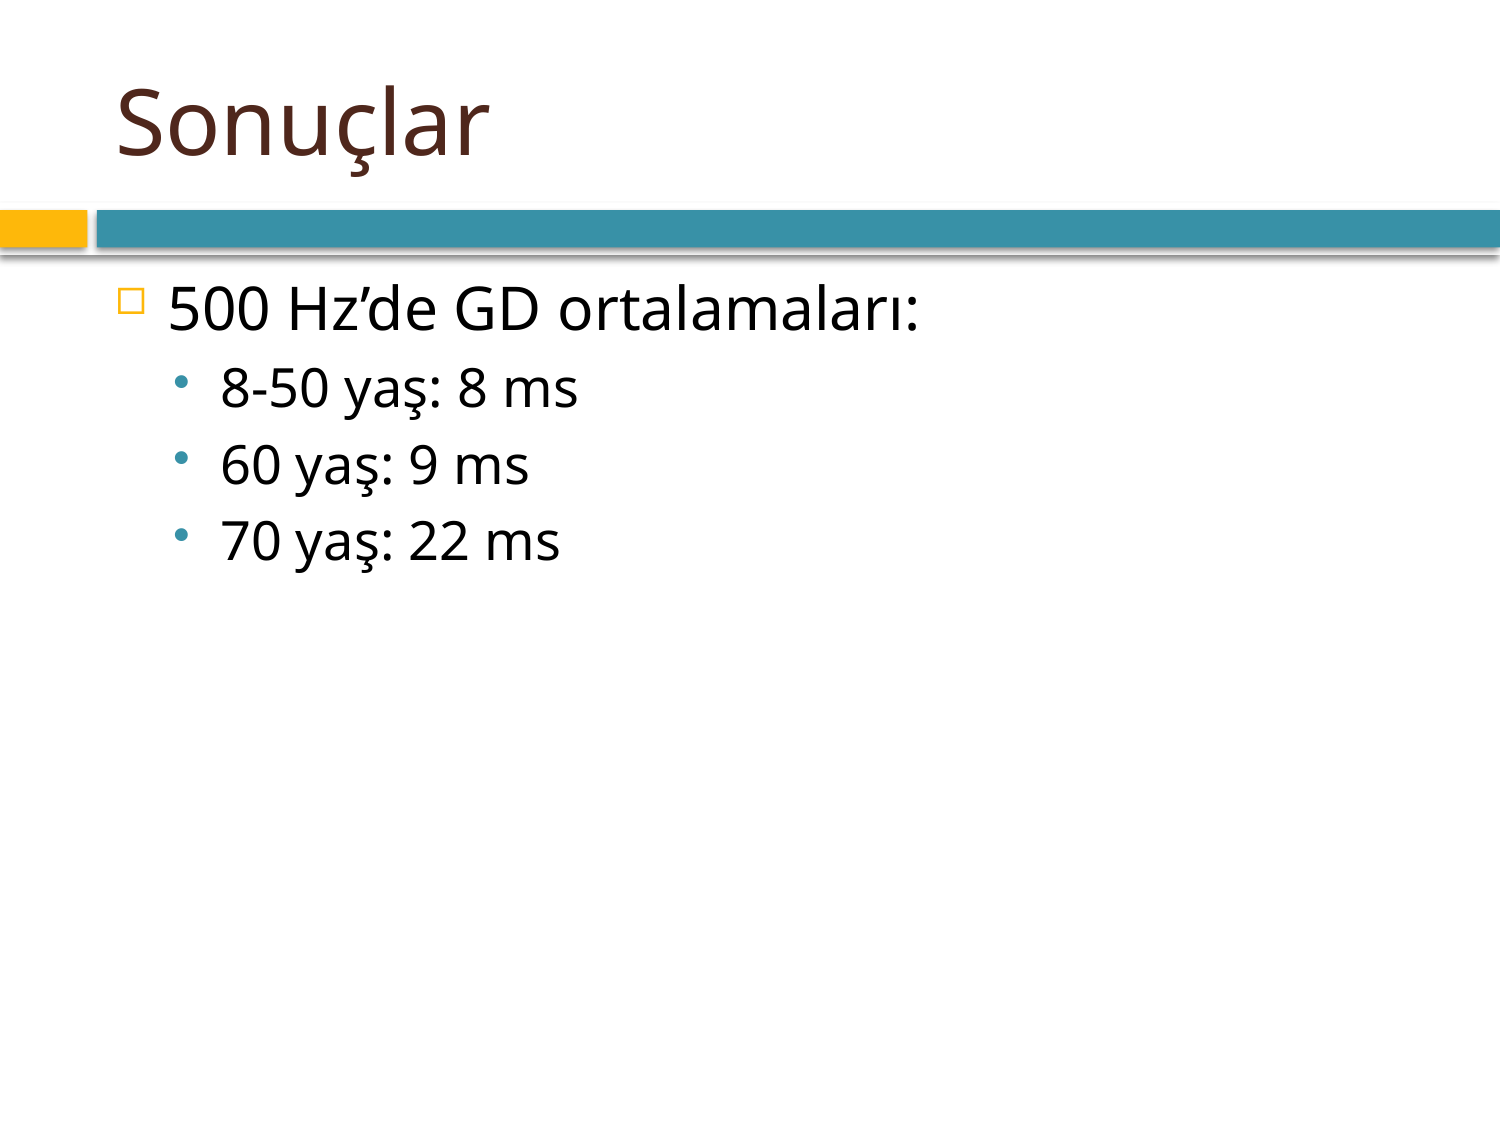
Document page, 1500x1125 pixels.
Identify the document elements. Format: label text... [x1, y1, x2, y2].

title Sonuçlar [100, 37, 1438, 200]
list 500 Hz’de GD ortalamaları: 8-50 yaş: 8 ms 60 yaş: 9 ms 70 yaş: 22 ms [100, 262, 1438, 1000]
